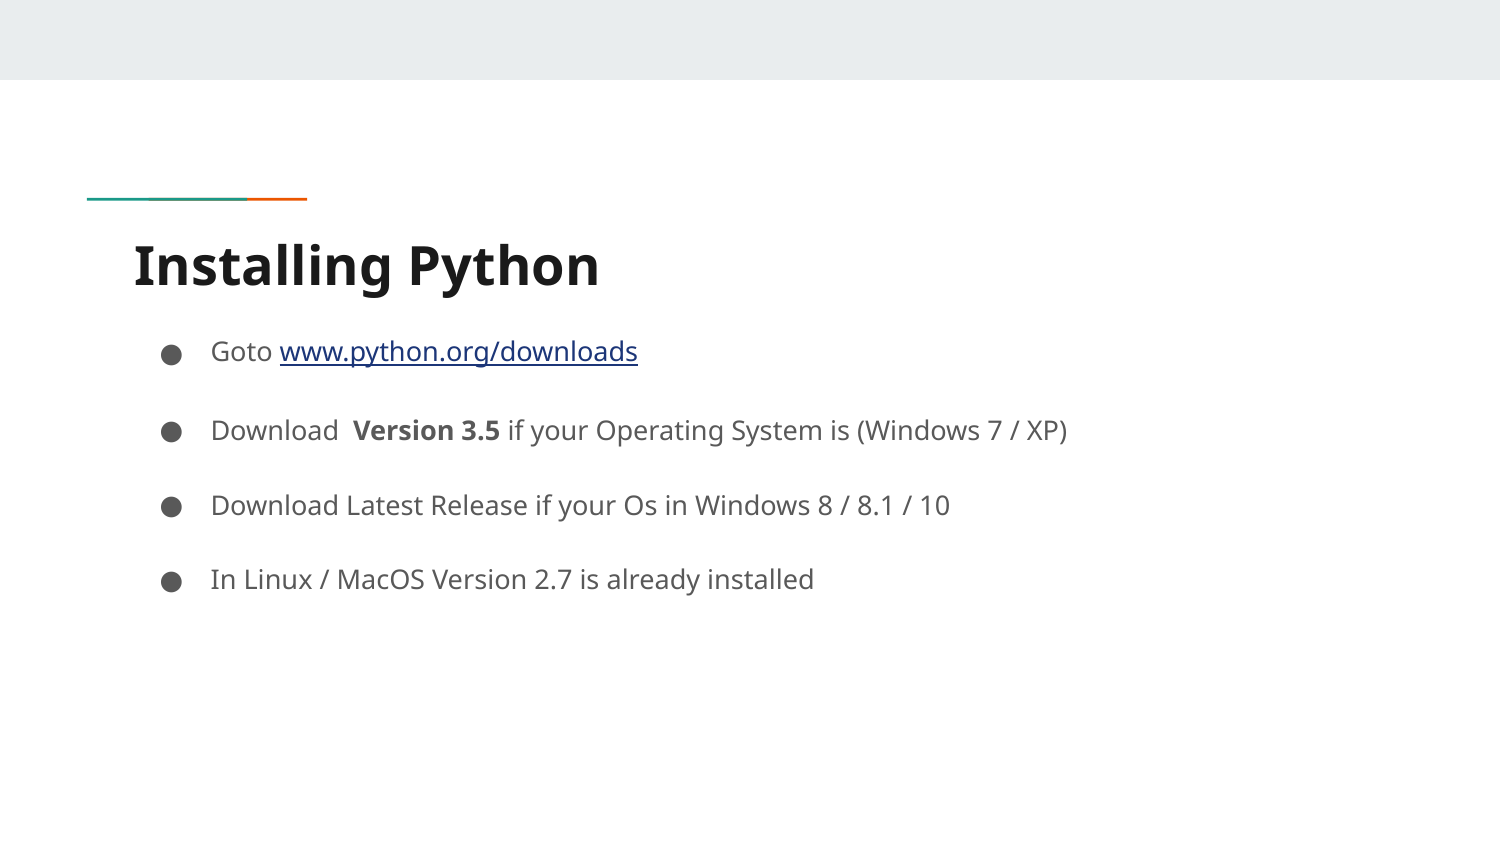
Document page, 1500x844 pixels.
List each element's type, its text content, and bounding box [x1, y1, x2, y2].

list Goto www.python.org/downloads Download Version 3.5 if your Operating System is (Windows 7 / XP) Download Latest Release if your Os in Windows 8 / 8.1 / 10 In Linux / MacOS Version 2.7 is already installed [120, 313, 1382, 608]
title Installing Python [119, 216, 1381, 305]
